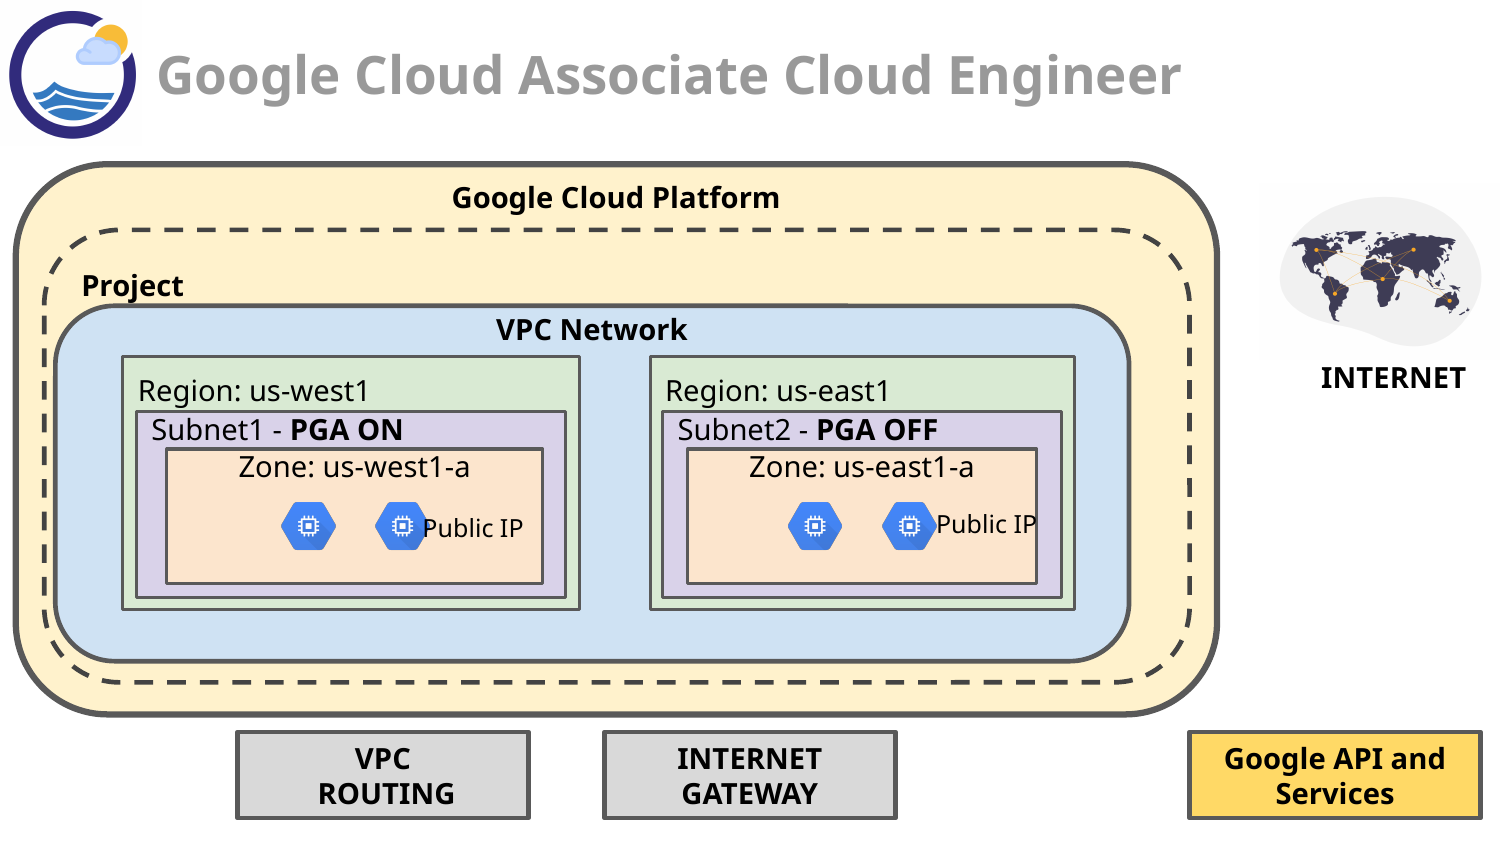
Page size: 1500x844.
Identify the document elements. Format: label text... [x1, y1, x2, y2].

picture [1259, 183, 1500, 361]
text_box INTERNET GATEWAY [604, 732, 896, 818]
text_box Subnet2 - PGA OFF [662, 411, 1062, 598]
text_box Project [44, 229, 1190, 683]
text_box Zone: us-east1-a [687, 448, 1037, 584]
text_box Region: us-east1 [650, 356, 1075, 610]
text_box INTERNET [1286, 368, 1500, 410]
text_box Subnet1 - PGA ON [136, 411, 566, 598]
text_box Google API and Services [1189, 732, 1481, 818]
title Google Cloud Associate Cloud Engineer [146, 25, 1420, 120]
text_box Public IP [967, 493, 1058, 554]
picture [761, 489, 964, 563]
picture [0, 0, 142, 146]
text_box VPC Network [55, 305, 1130, 662]
text_box Region: us-west1 [122, 356, 580, 610]
text_box Zone: us-west1-a [166, 448, 543, 584]
text_box VPC ROUTING [237, 732, 529, 818]
text_box Google Cloud Platform [15, 164, 1218, 715]
picture [254, 489, 457, 563]
text_box Public IP [461, 497, 544, 558]
